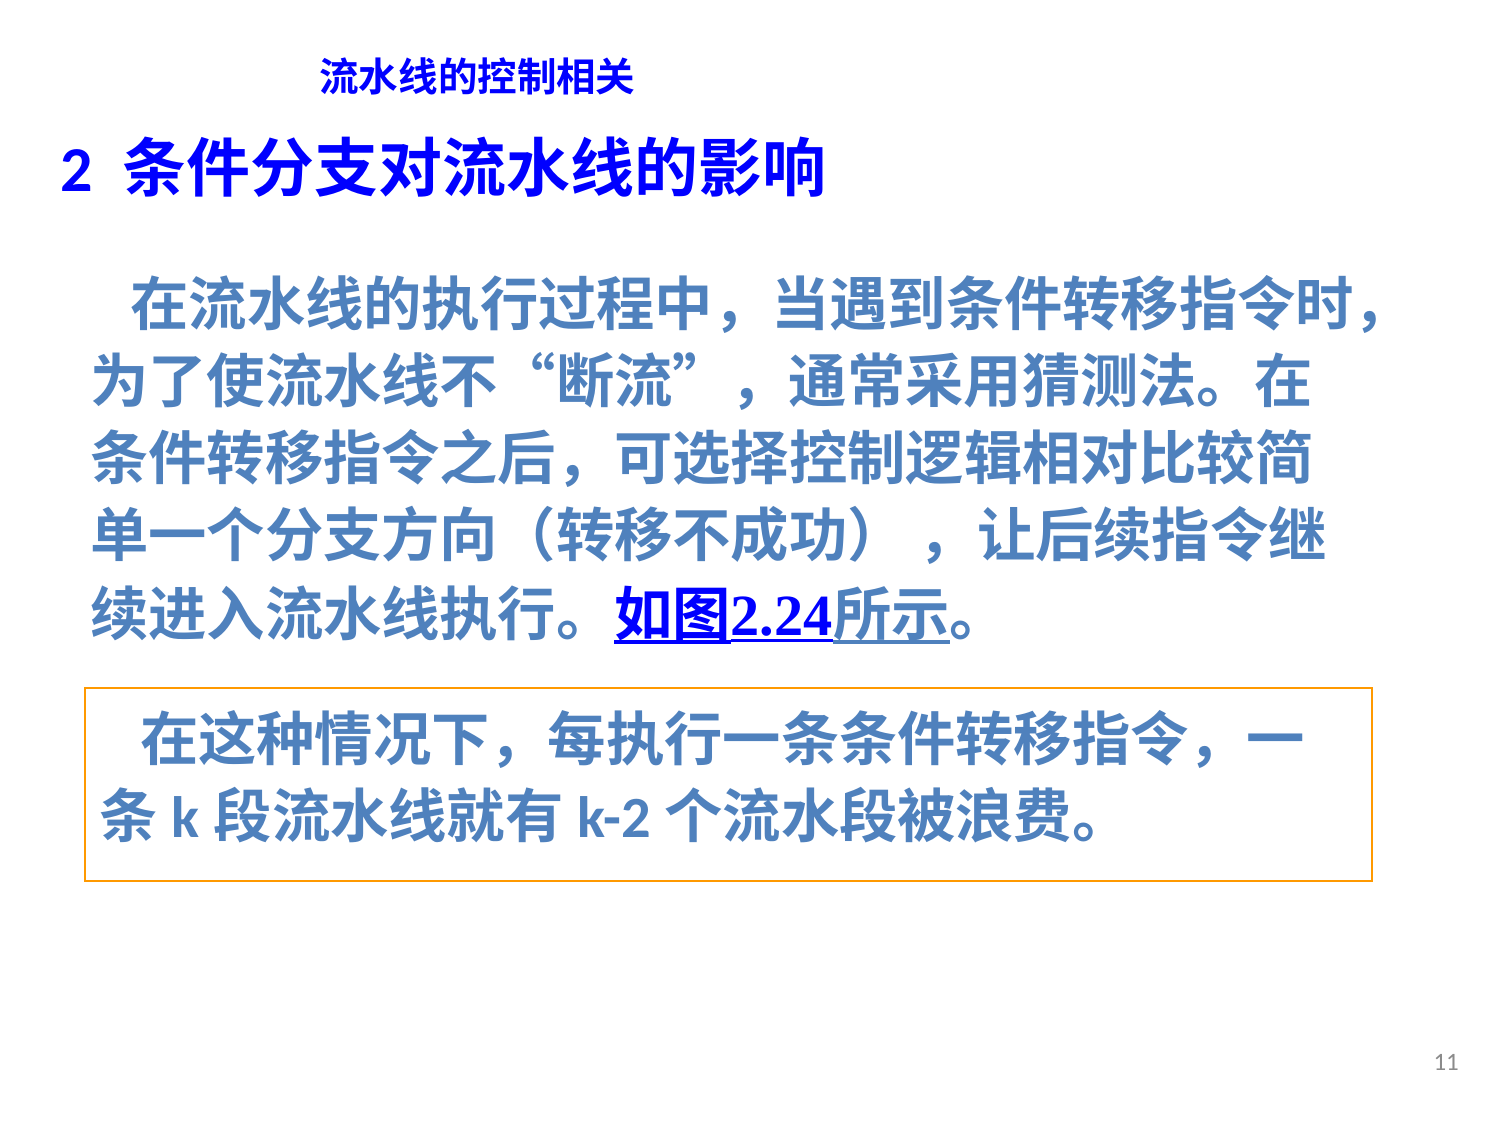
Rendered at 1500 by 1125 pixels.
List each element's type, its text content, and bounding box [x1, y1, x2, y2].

subtitle 2 条件分支对流水线的影响 [45, 112, 1059, 213]
title 流水线的控制相关 [53, 31, 914, 110]
text_box 在这种情况下，每执行一条条件转移指令，一条k段流水线就有k-2个流水段被浪费。 [84, 687, 1372, 881]
slide_number 11 [1161, 1022, 1474, 1098]
text_box 在流水线的执行过程中，当遇到条件转移指令时，为了使流水线不“断流”，通常采用猜测法。在条件转移指令之后，可选择控制逻辑相对比较简单一个分支方向（转移不成功） ，让后续指令继续进入流水线执行。如图2.24所示。 [75, 253, 1382, 657]
